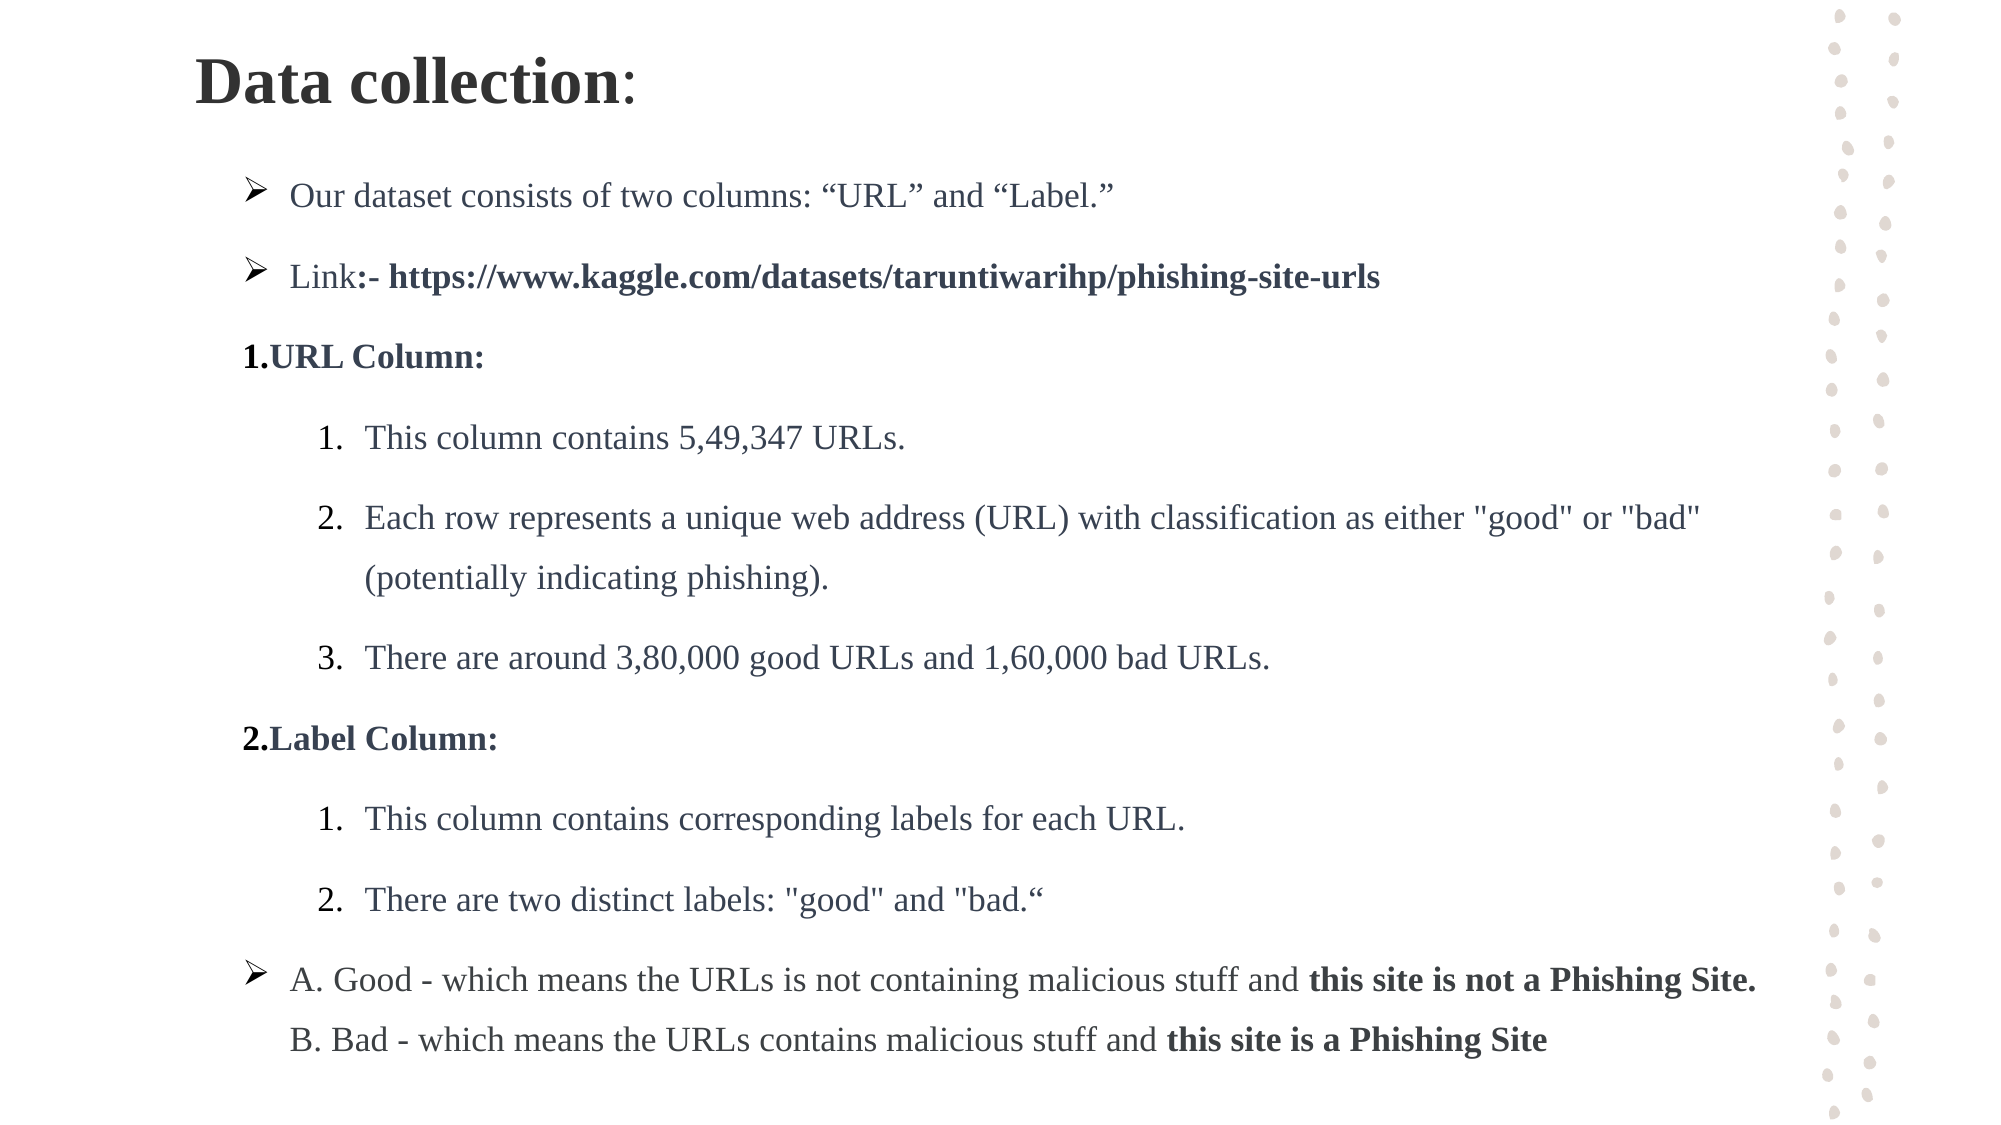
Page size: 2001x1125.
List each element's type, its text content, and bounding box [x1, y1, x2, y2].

list Our dataset consists of two columns: “URL” and “Label.” Link:- https://www.kaggle.com/datasets/taruntiwarihp/phishing-site-urls URL Column: This column contains 5,49,347 URLs. Each row represents a unique web address (URL) with classification as either "good" or "bad" (potentially indicating phishing). There are around 3,80,000 good URLs and 1,60,000 bad URLs. Label Column: This column contains corresponding labels for each URL. There are two distinct labels: "good" and "bad.“ A. Good - which means the URLs is not containing malicious stuff and this site is not a Phishing Site. B. Bad - which means the URLs contains malicious stuff and this site is a Phishing Site [227, 147, 1773, 1110]
title Data collection: [180, 0, 1382, 167]
